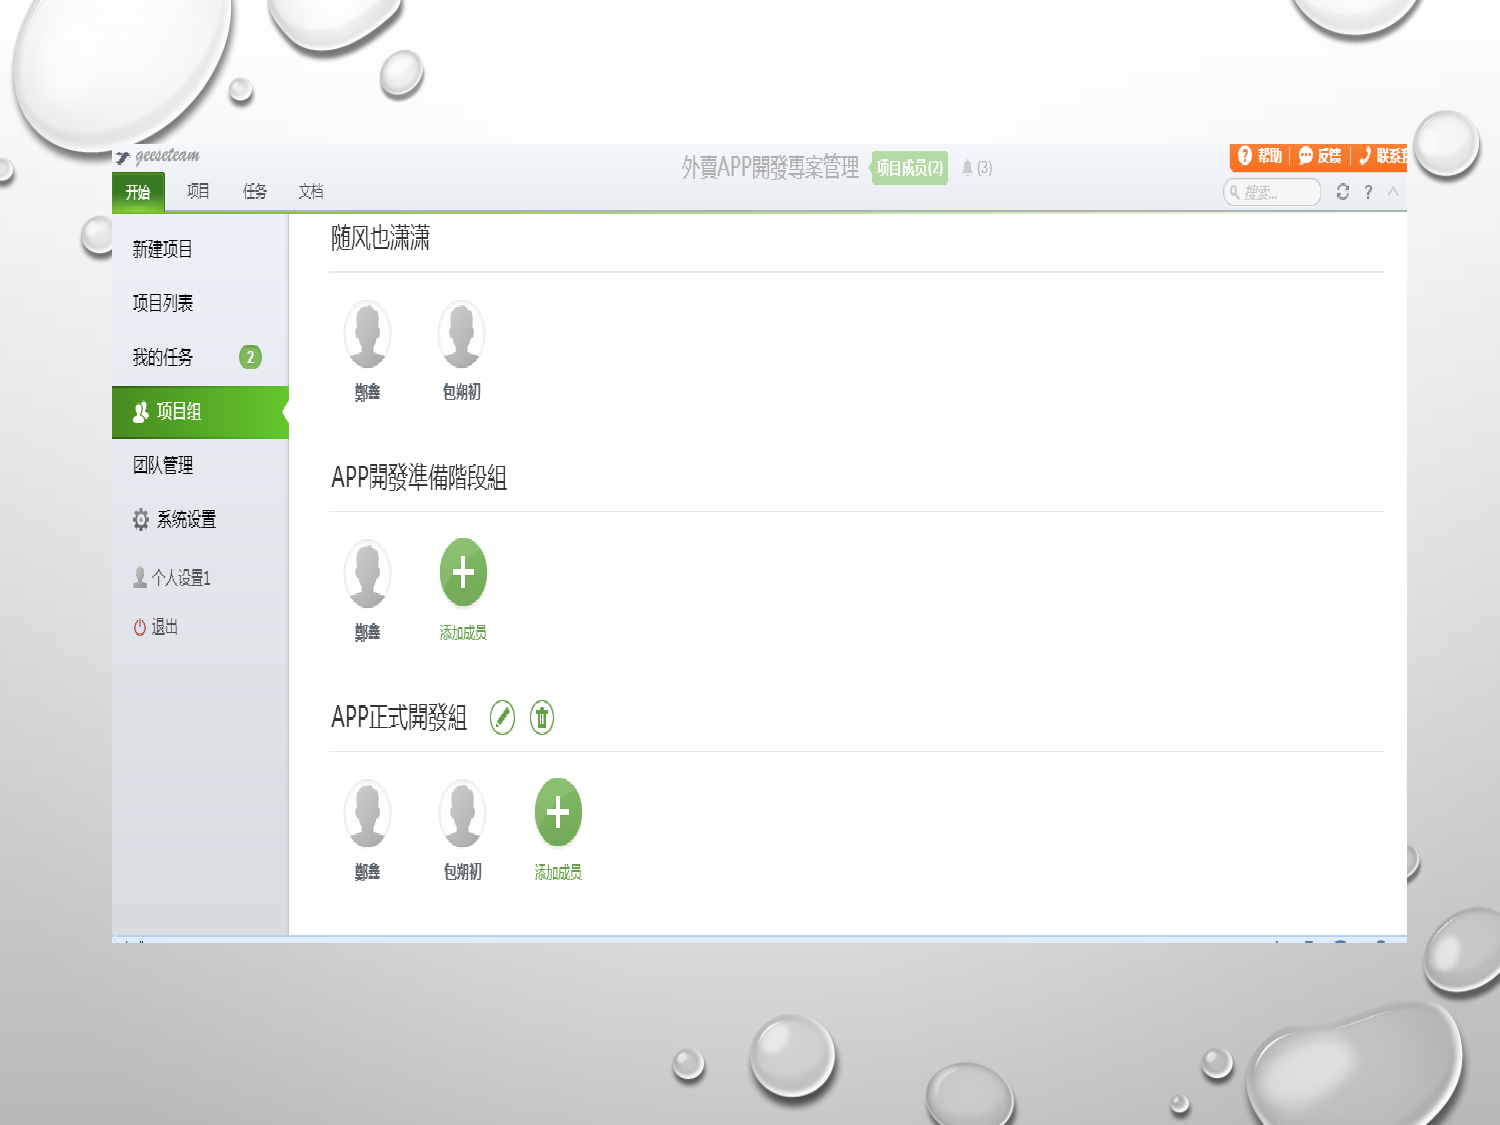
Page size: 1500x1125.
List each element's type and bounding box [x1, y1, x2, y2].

list [112, 144, 1407, 944]
picture [0, 0, 1500, 1125]
